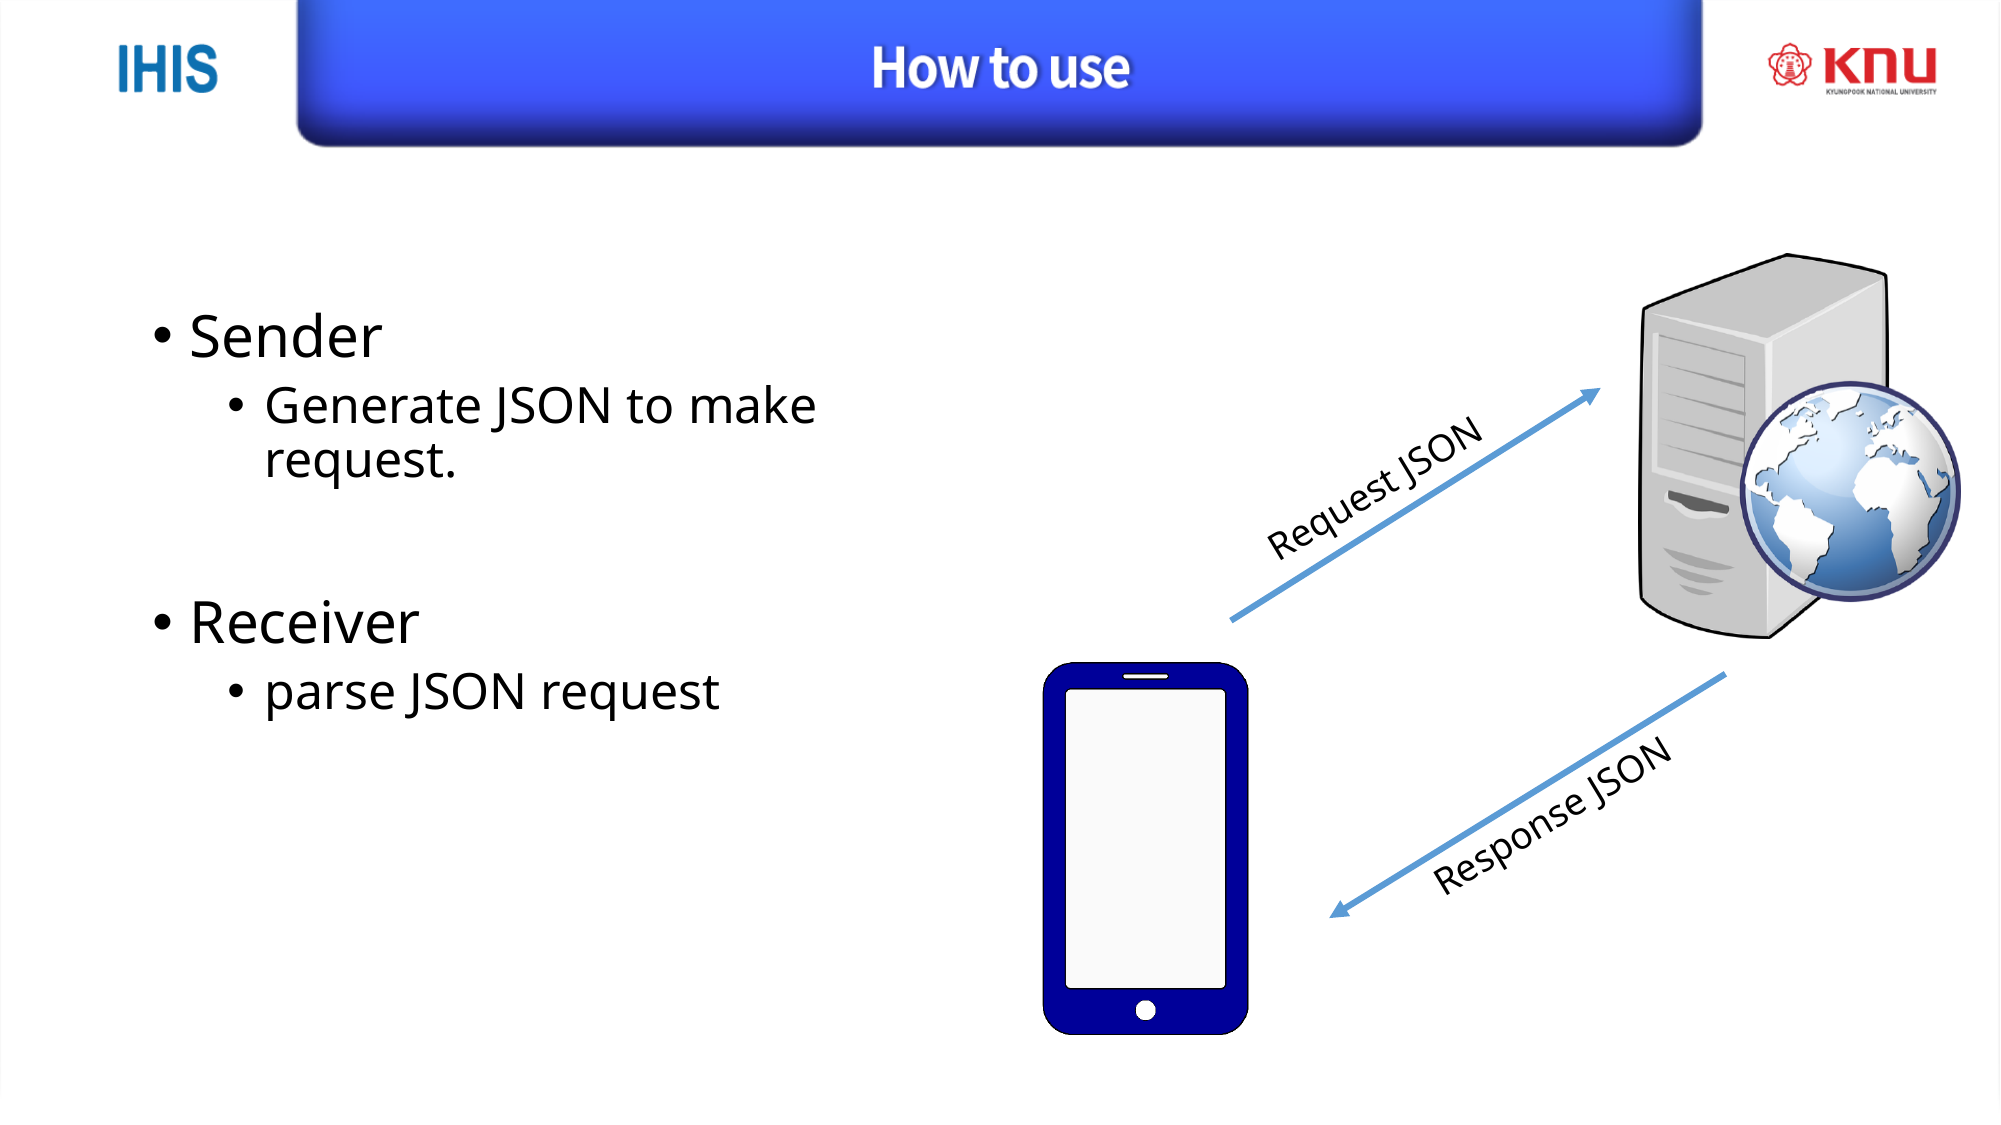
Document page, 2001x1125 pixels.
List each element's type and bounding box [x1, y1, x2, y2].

text_box [1230, 387, 1601, 621]
text_box [1329, 673, 1726, 918]
picture [0, 0, 2000, 1125]
